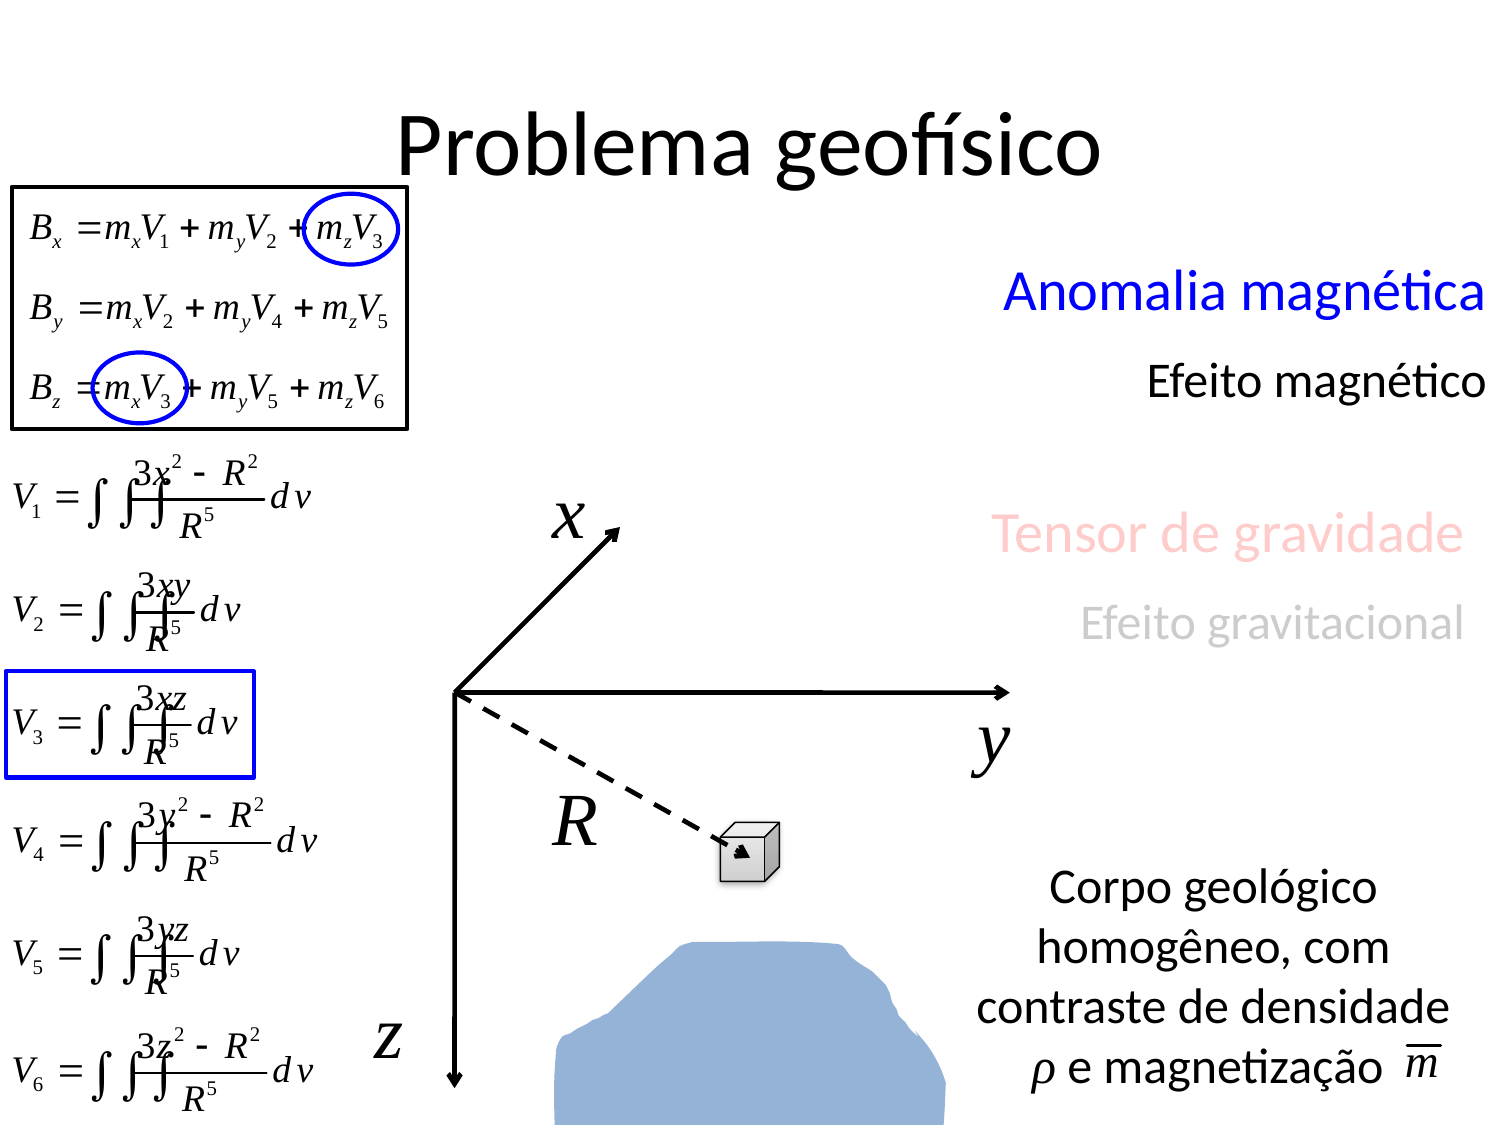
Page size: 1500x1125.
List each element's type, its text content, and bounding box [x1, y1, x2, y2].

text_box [6, 558, 250, 664]
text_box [916, 244, 1500, 417]
text_box [10, 185, 409, 431]
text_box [20, 281, 396, 345]
title Problema geofísico [75, 45, 1425, 233]
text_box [6, 784, 325, 895]
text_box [754, 824, 775, 836]
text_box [6, 1015, 325, 1125]
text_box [1394, 1030, 1453, 1093]
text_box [6, 671, 246, 777]
text_box [953, 491, 1496, 672]
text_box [20, 361, 396, 425]
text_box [454, 692, 751, 858]
text_box [249, 669, 256, 780]
text_box [551, 939, 948, 1125]
text_box z [360, 975, 431, 1081]
text_box Corpo geológico homogêneo, com contraste de densidade ρ e magnetização [950, 845, 1477, 1101]
text_box [319, 191, 382, 200]
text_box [454, 526, 621, 690]
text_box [20, 201, 392, 265]
text_box x [537, 456, 609, 525]
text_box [6, 441, 321, 551]
text_box [106, 353, 173, 360]
text_box y [962, 680, 1034, 786]
text_box [719, 821, 781, 883]
text_box [397, 215, 401, 243]
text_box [6, 902, 250, 1007]
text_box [892, 486, 1480, 659]
